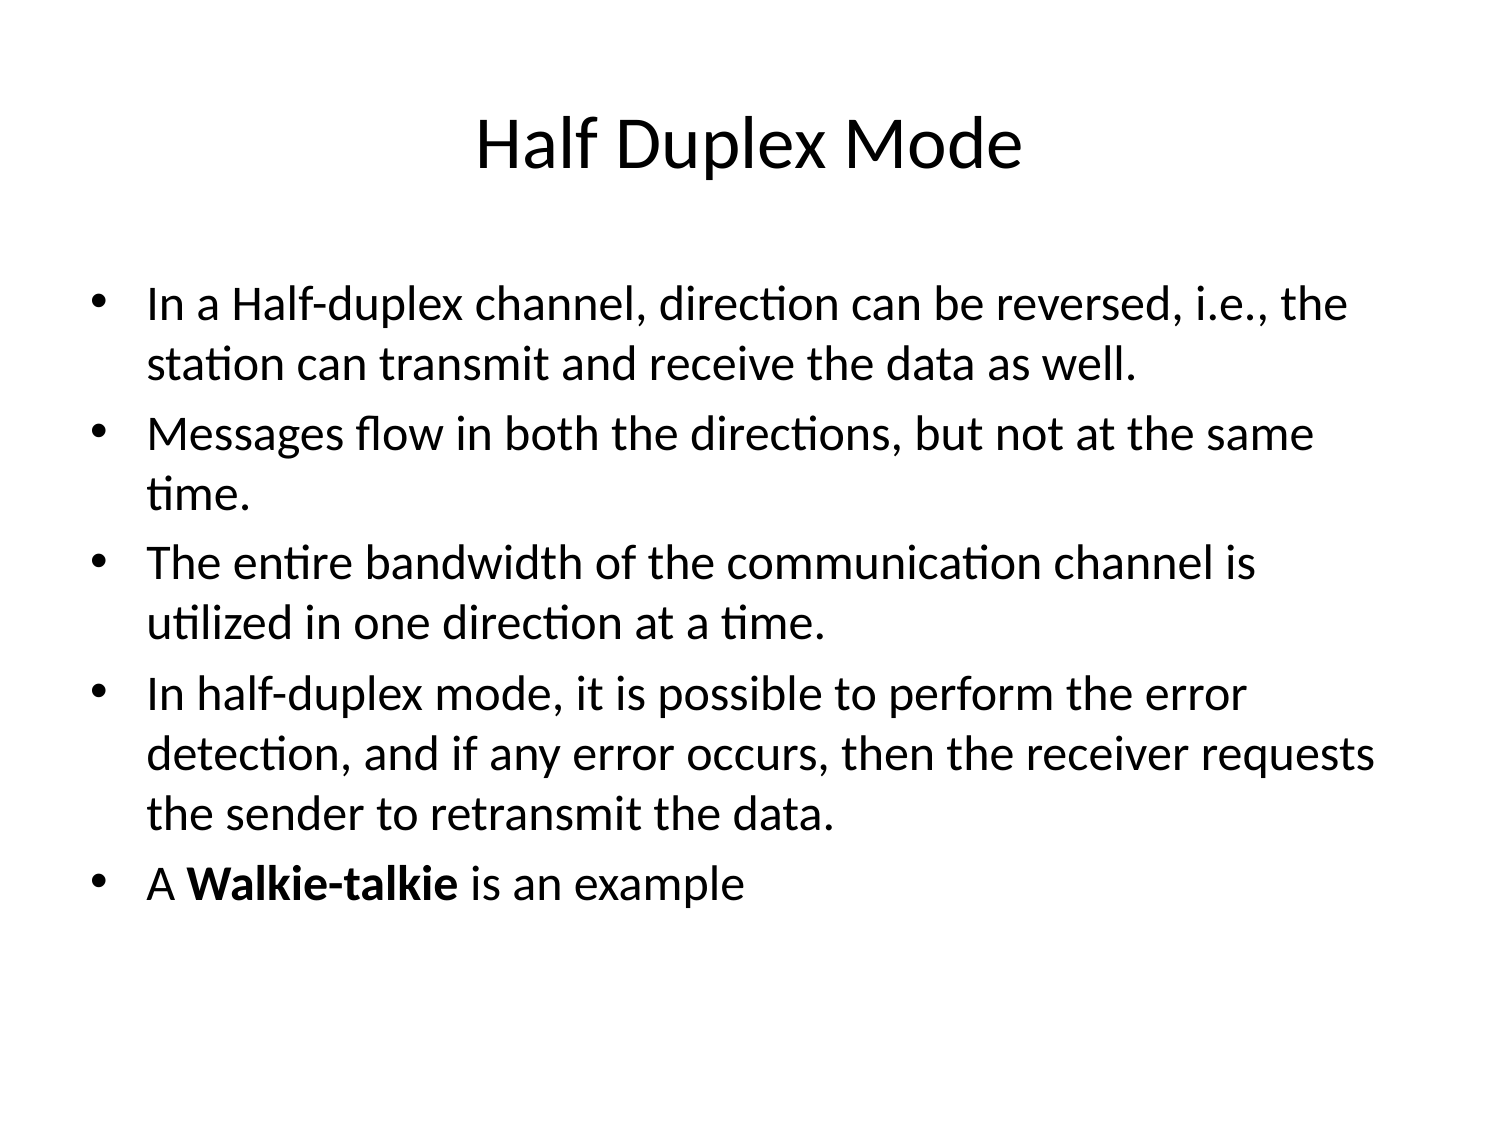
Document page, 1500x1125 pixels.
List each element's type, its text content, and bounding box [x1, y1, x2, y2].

title Half Duplex Mode [75, 45, 1425, 233]
list In a Half-duplex channel, direction can be reversed, i.e., the station can transmit and receive the data as well. Messages flow in both the directions, but not at the same time. The entire bandwidth of the communication channel is utilized in one direction at a time. In half-duplex mode, it is possible to perform the error detection, and if any error occurs, then the receiver requests the sender to retransmit the data. A Walkie-talkie is an example [75, 262, 1425, 1005]
